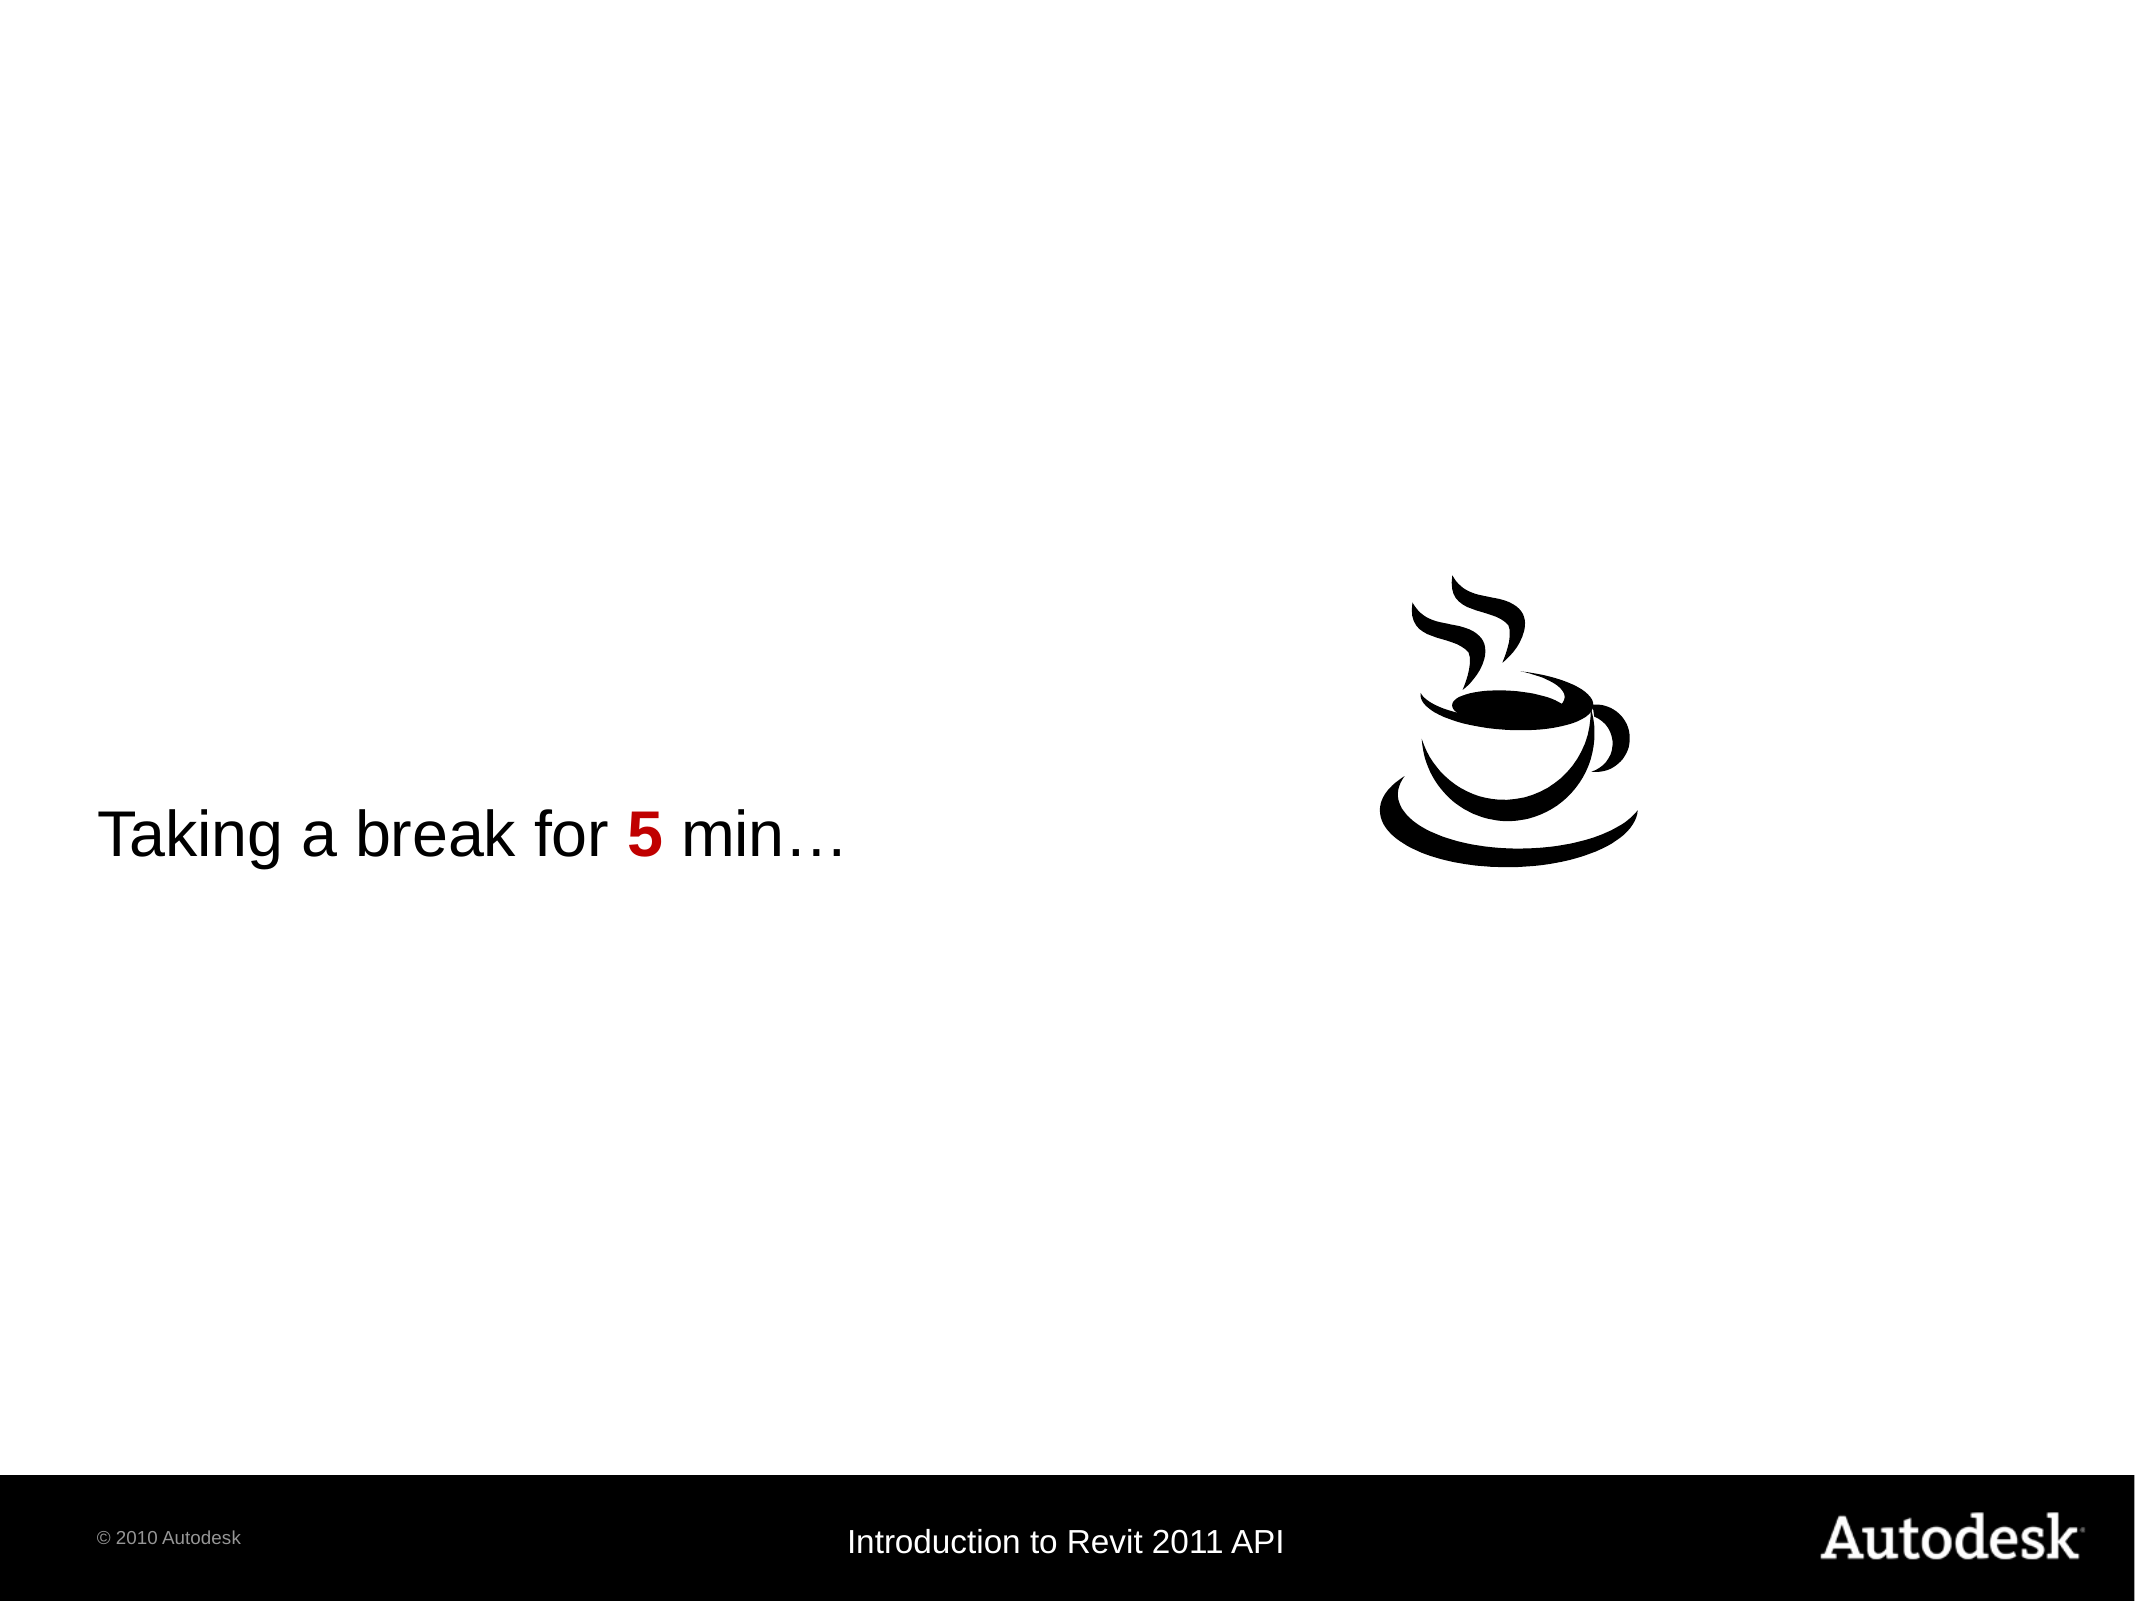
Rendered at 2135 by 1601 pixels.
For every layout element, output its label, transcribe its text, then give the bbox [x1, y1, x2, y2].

picture [0, 1475, 2135, 1601]
picture [1379, 574, 1638, 868]
list Taking a break for 5 min… [96, 351, 2028, 1452]
